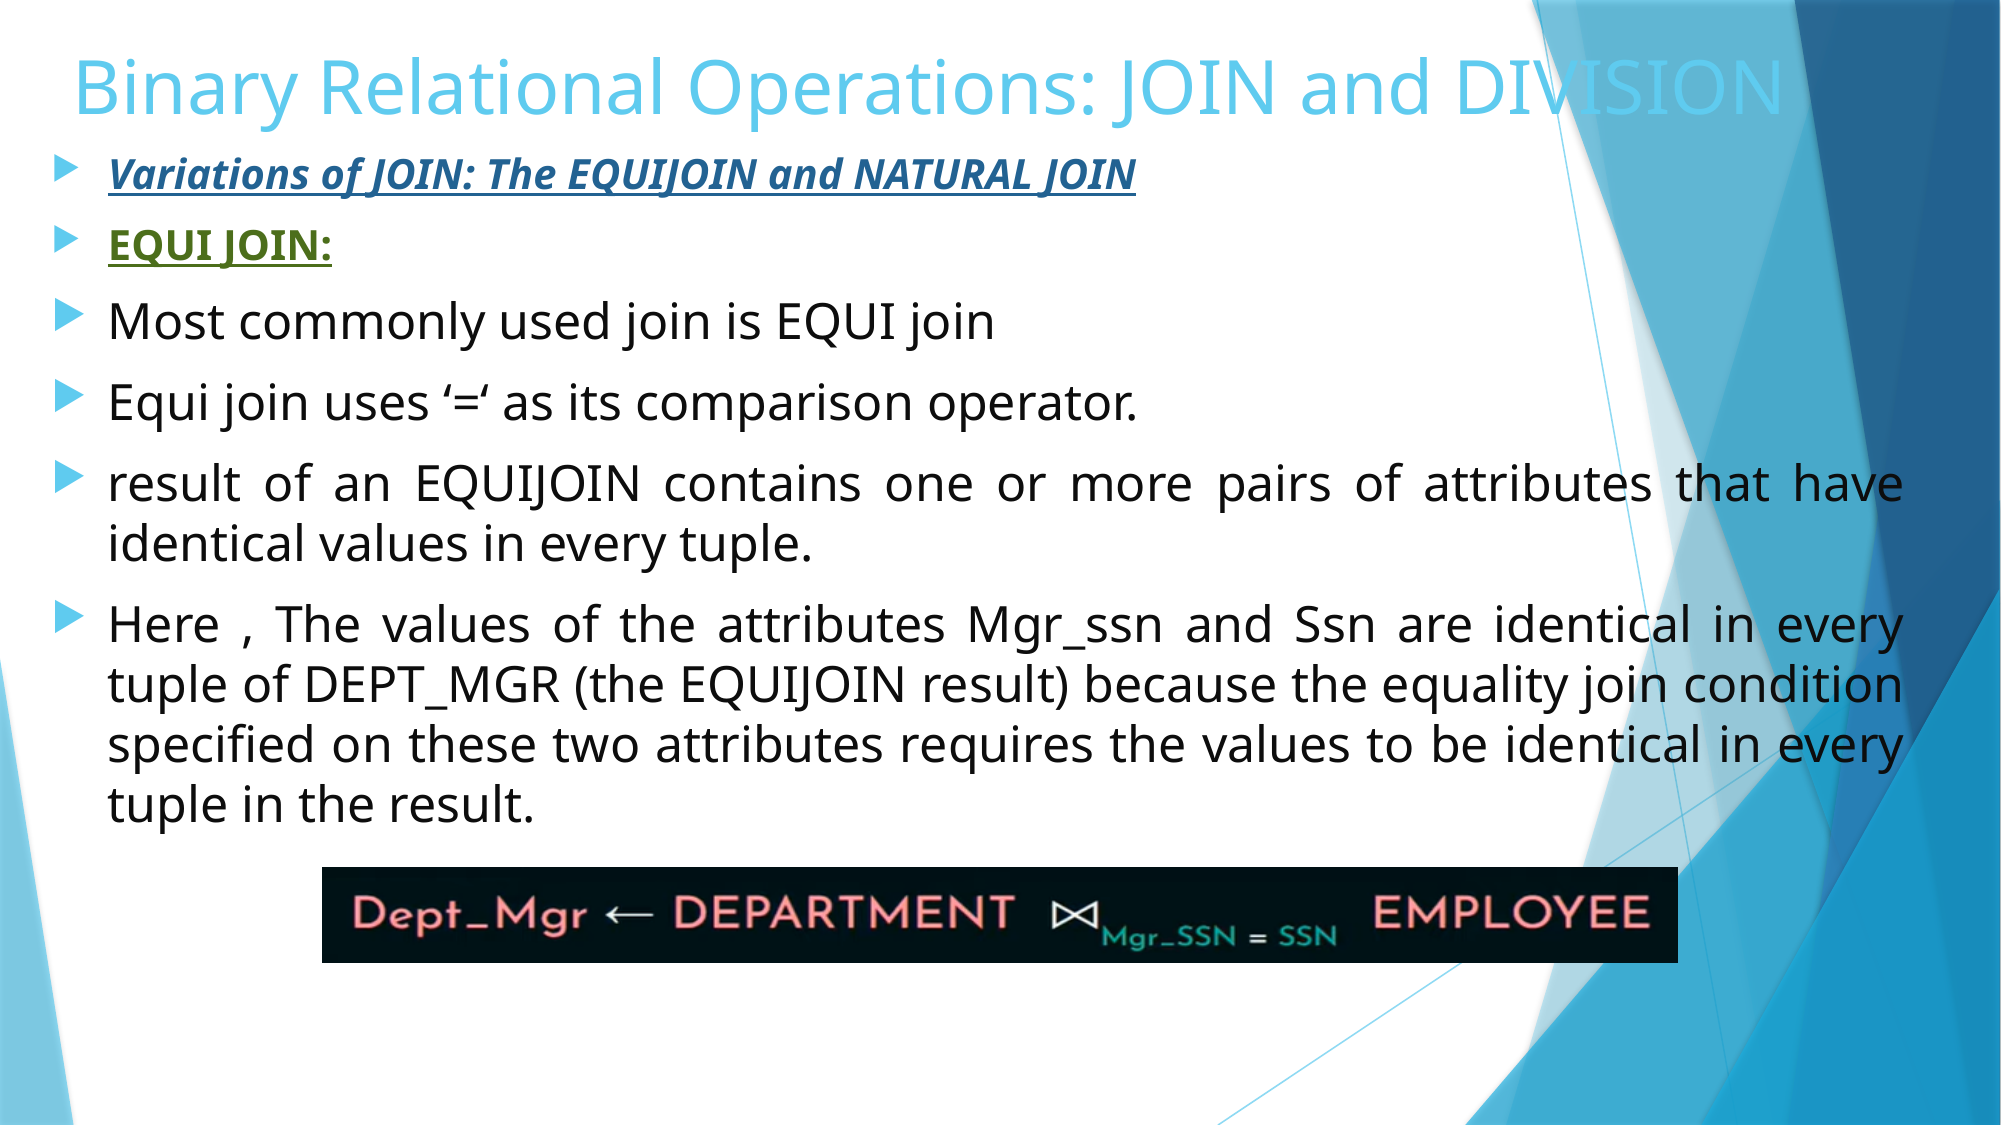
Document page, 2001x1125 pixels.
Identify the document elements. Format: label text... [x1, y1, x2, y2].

title Binary Relational Operations: JOIN and DIVISION [57, 32, 1818, 140]
picture [322, 867, 1678, 963]
list Variations of JOIN: The EQUIJOIN and NATURAL JOIN EQUI JOIN: Most commonly used join is EQUI join Equi join uses ‘=‘ as its comparison operator. result of an EQUIJOIN contains one or more pairs of attributes that have identical values in every tuple. Here , The values of the attributes Mgr_ssn and Ssn are identical in every tuple of DEPT_MGR (the EQUIJOIN result) because the equality join condition specified on these two attributes requires the values to be identical in every tuple in the result. [36, 140, 1921, 1093]
